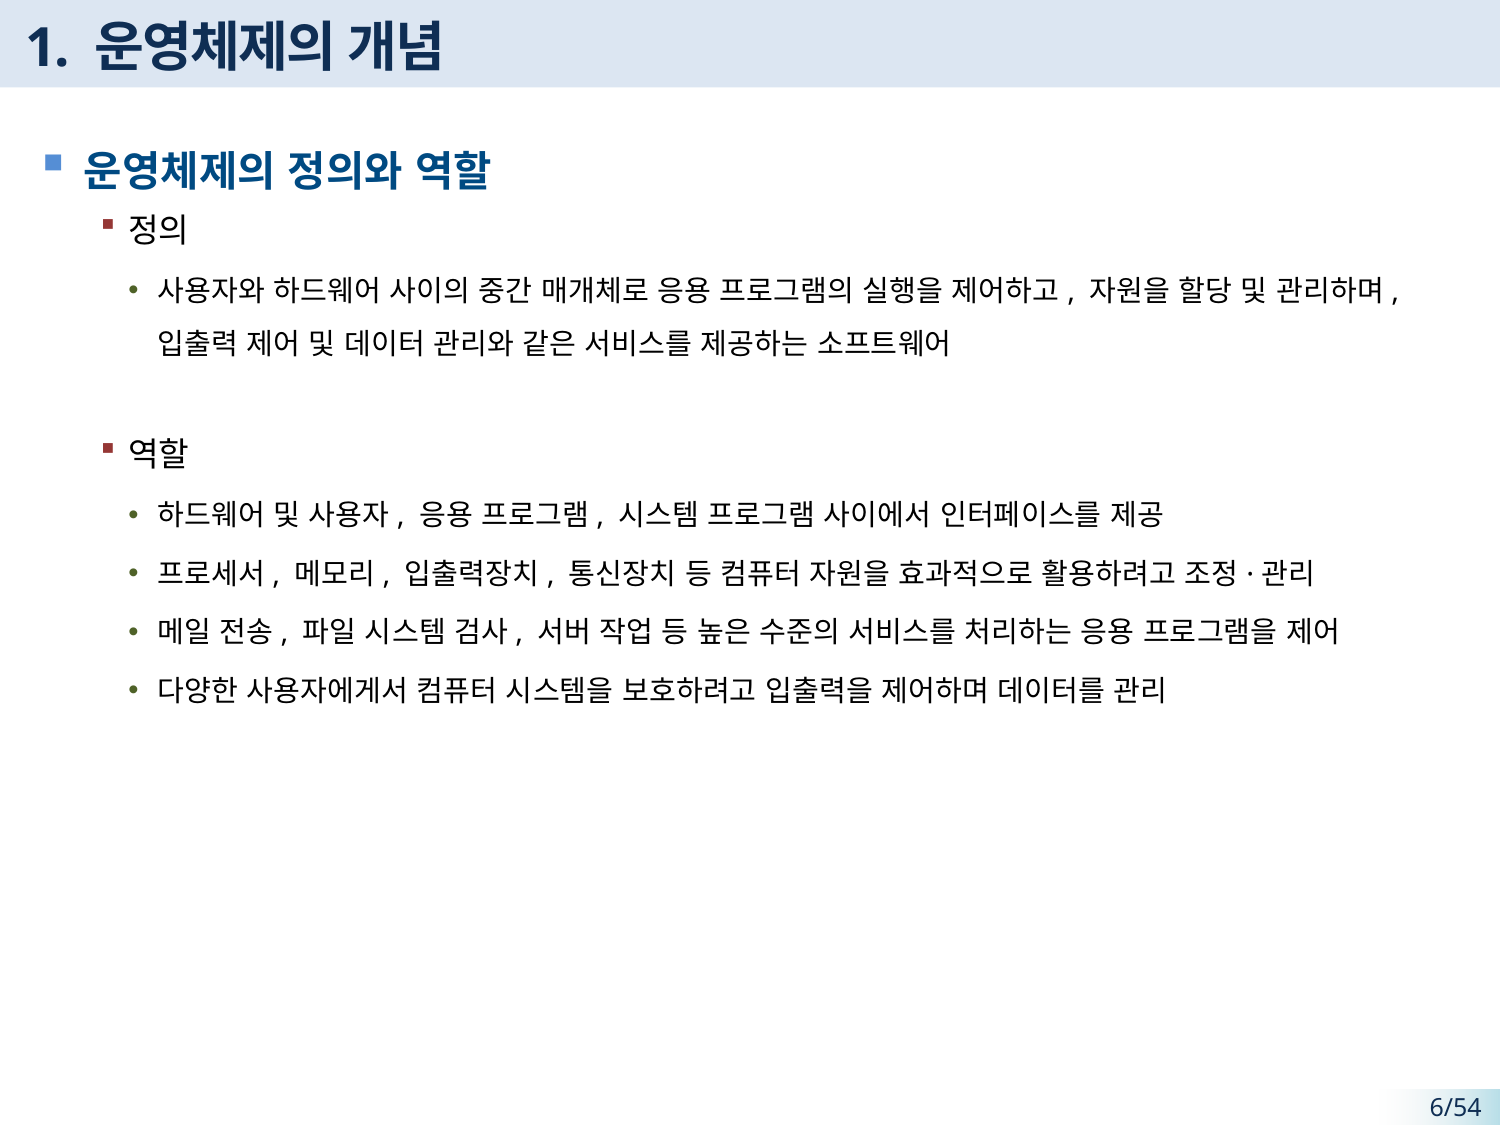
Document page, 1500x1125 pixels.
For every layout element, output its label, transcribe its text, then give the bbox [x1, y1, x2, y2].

list 운영체제의 정의와 역할 정의 사용자와 하드웨어 사이의 중간 매개체로 응용 프로그램의 실행을 제어하고, 자원을 할당 및 관리하며, 입출력 제어 및 데이터 관리와 같은 서비스를 제공하는 소프트웨어 역할 하드웨어 및 사용자, 응용 프로그램, 시스템 프로그램 사이에서 인터페이스를 제공 프로세서, 메모리, 입출력장치, 통신장치 등 컴퓨터 자원을 효과적으로 활용하려고 조정·관리 메일 전송, 파일 시스템 검사, 서버 작업 등 높은 수준의 서비스를 처리하는 응용 프로그램을 제어 다양한 사용자에게서 컴퓨터 시스템을 보호하려고 입출력을 제어하며 데이터를 관리 [10, 126, 1481, 1057]
title 1. 운영체제의 개념 [10, 5, 1288, 84]
